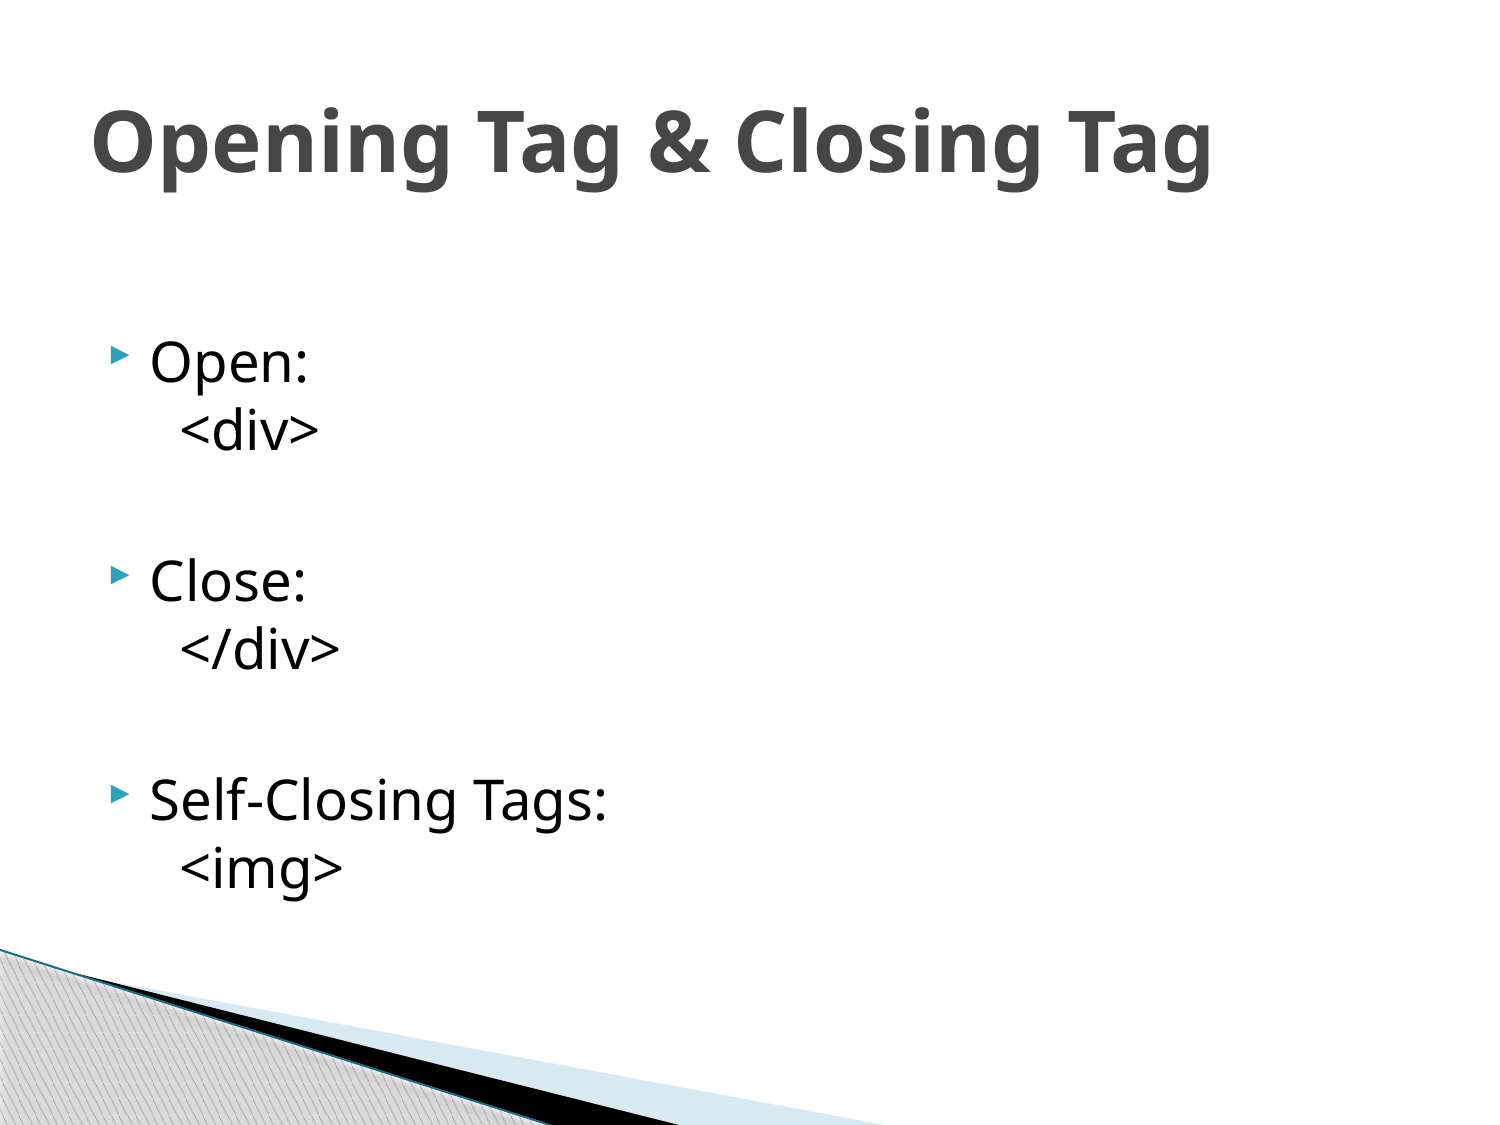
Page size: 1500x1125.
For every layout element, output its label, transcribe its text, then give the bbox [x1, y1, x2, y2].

title Opening Tag & Closing Tag [75, 45, 1425, 233]
list Open: <div> Close: </div> Self-Closing Tags: <img> [75, 243, 1425, 986]
